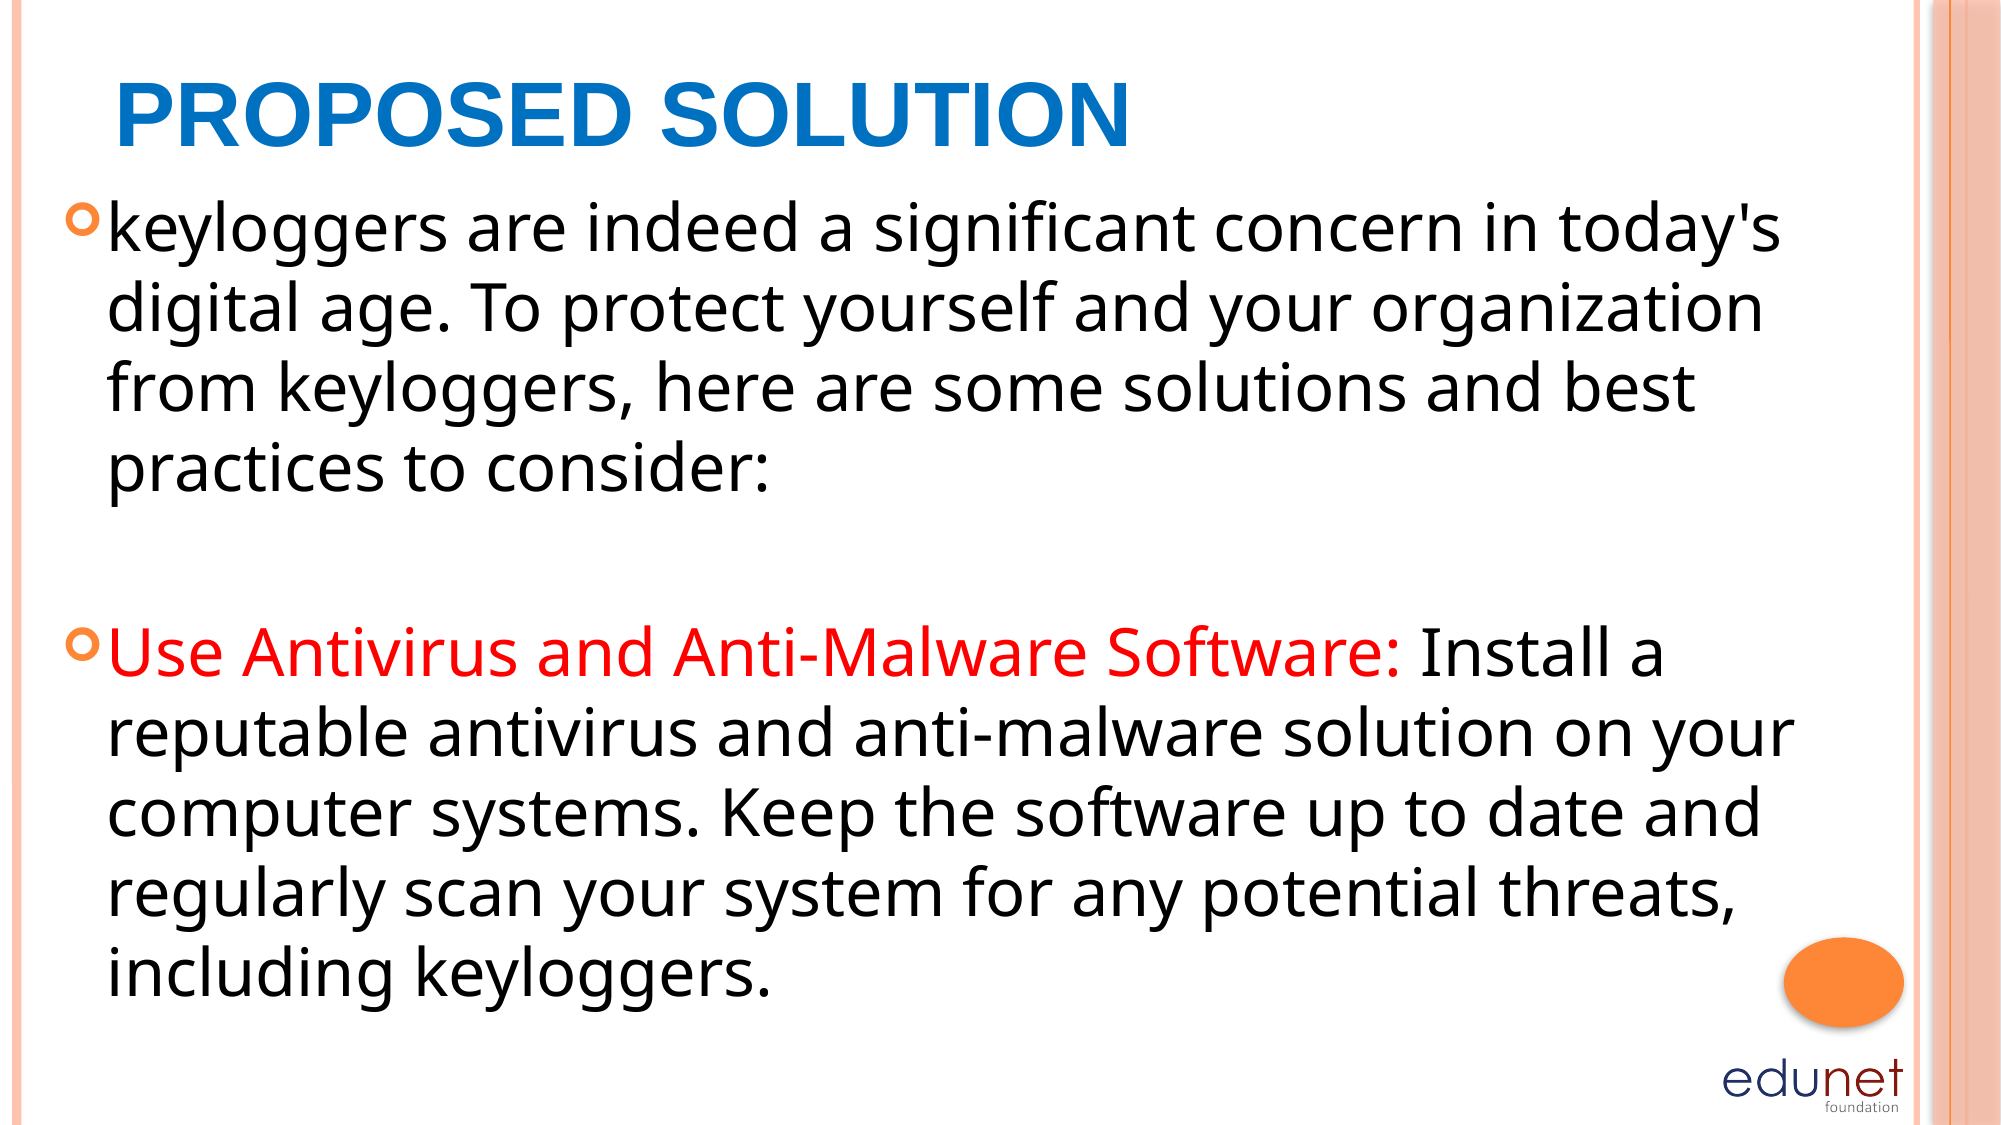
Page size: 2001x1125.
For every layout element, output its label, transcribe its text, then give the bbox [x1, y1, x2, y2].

title Proposed Solution [99, 45, 1734, 162]
picture [1719, 1075, 1905, 1116]
list keyloggers are indeed a significant concern in today's digital age. To protect yourself and your organization from keyloggers, here are some solutions and best practices to consider: Use Antivirus and Anti-Malware Software: Install a reputable antivirus and anti-malware solution on your computer systems. Keep the software up to date and regularly scan your system for any potential threats, including keyloggers. [46, 162, 1906, 1075]
